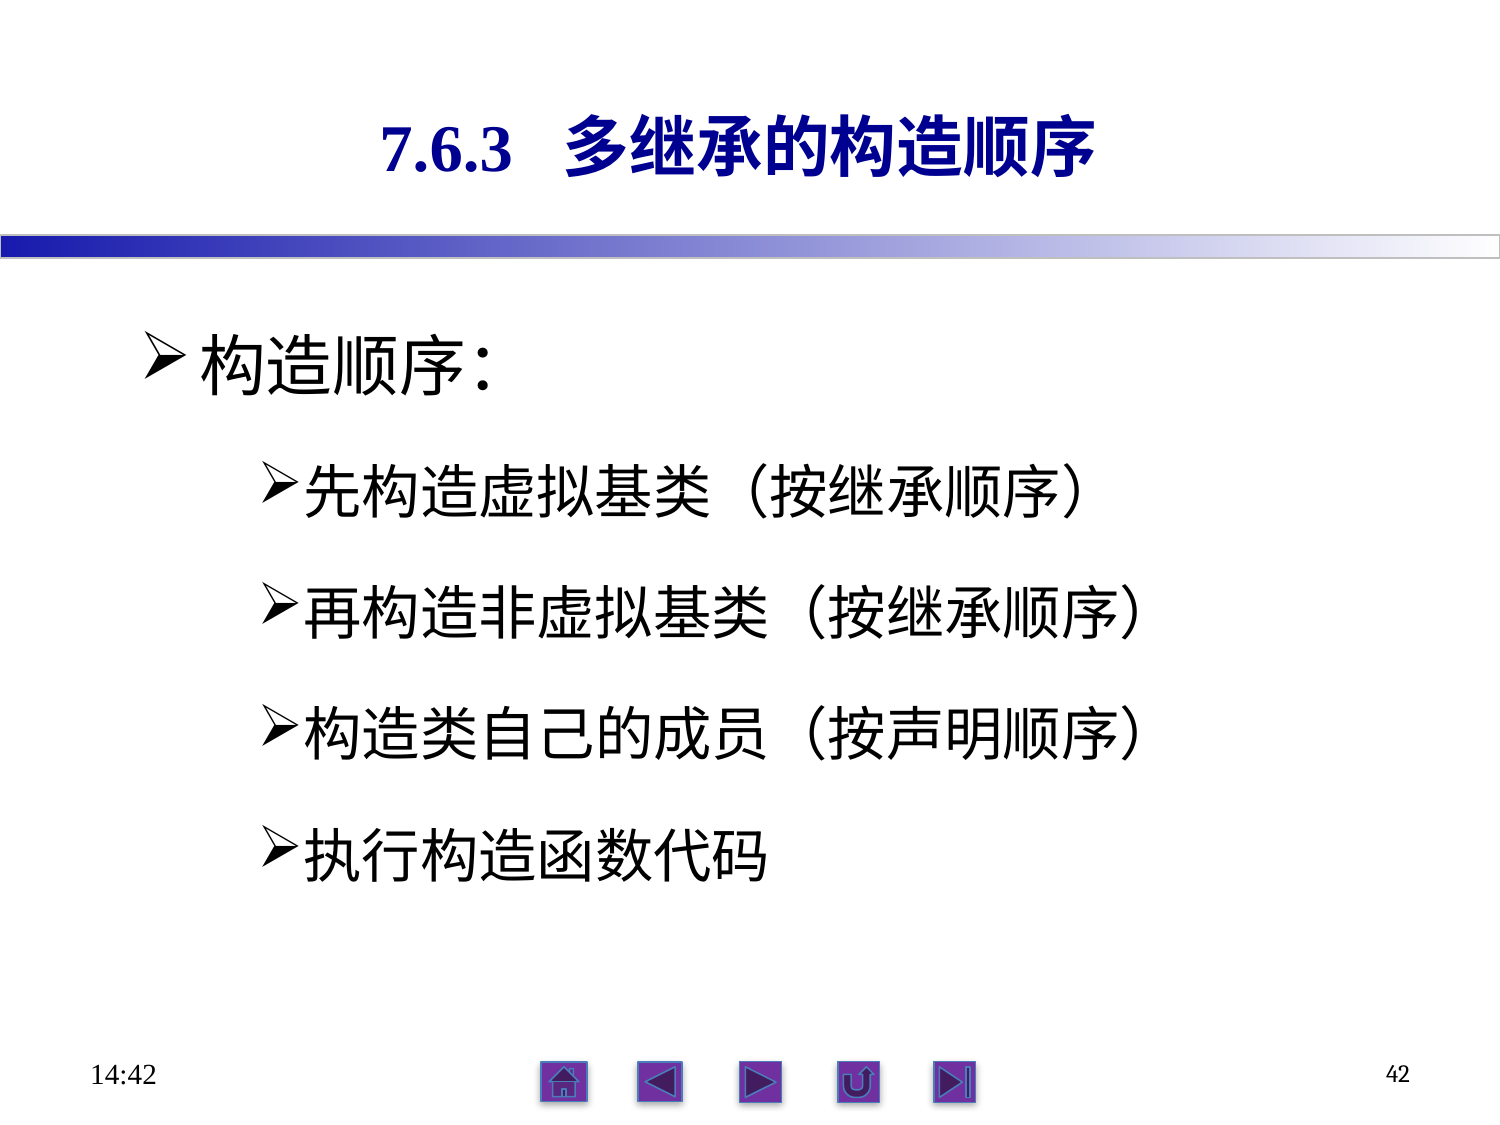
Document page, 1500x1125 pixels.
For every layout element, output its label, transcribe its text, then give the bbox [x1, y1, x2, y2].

title 7.6.3 多继承的构造顺序 [153, 50, 1324, 239]
list 构造顺序： 先构造虚拟基类（按继承顺序） 再构造非虚拟基类（按继承顺序） 构造类自己的成员（按声明顺序） 执行构造函数代码 [124, 299, 1376, 1043]
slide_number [75, 1042, 425, 1103]
slide_number 42 [1074, 1042, 1425, 1103]
